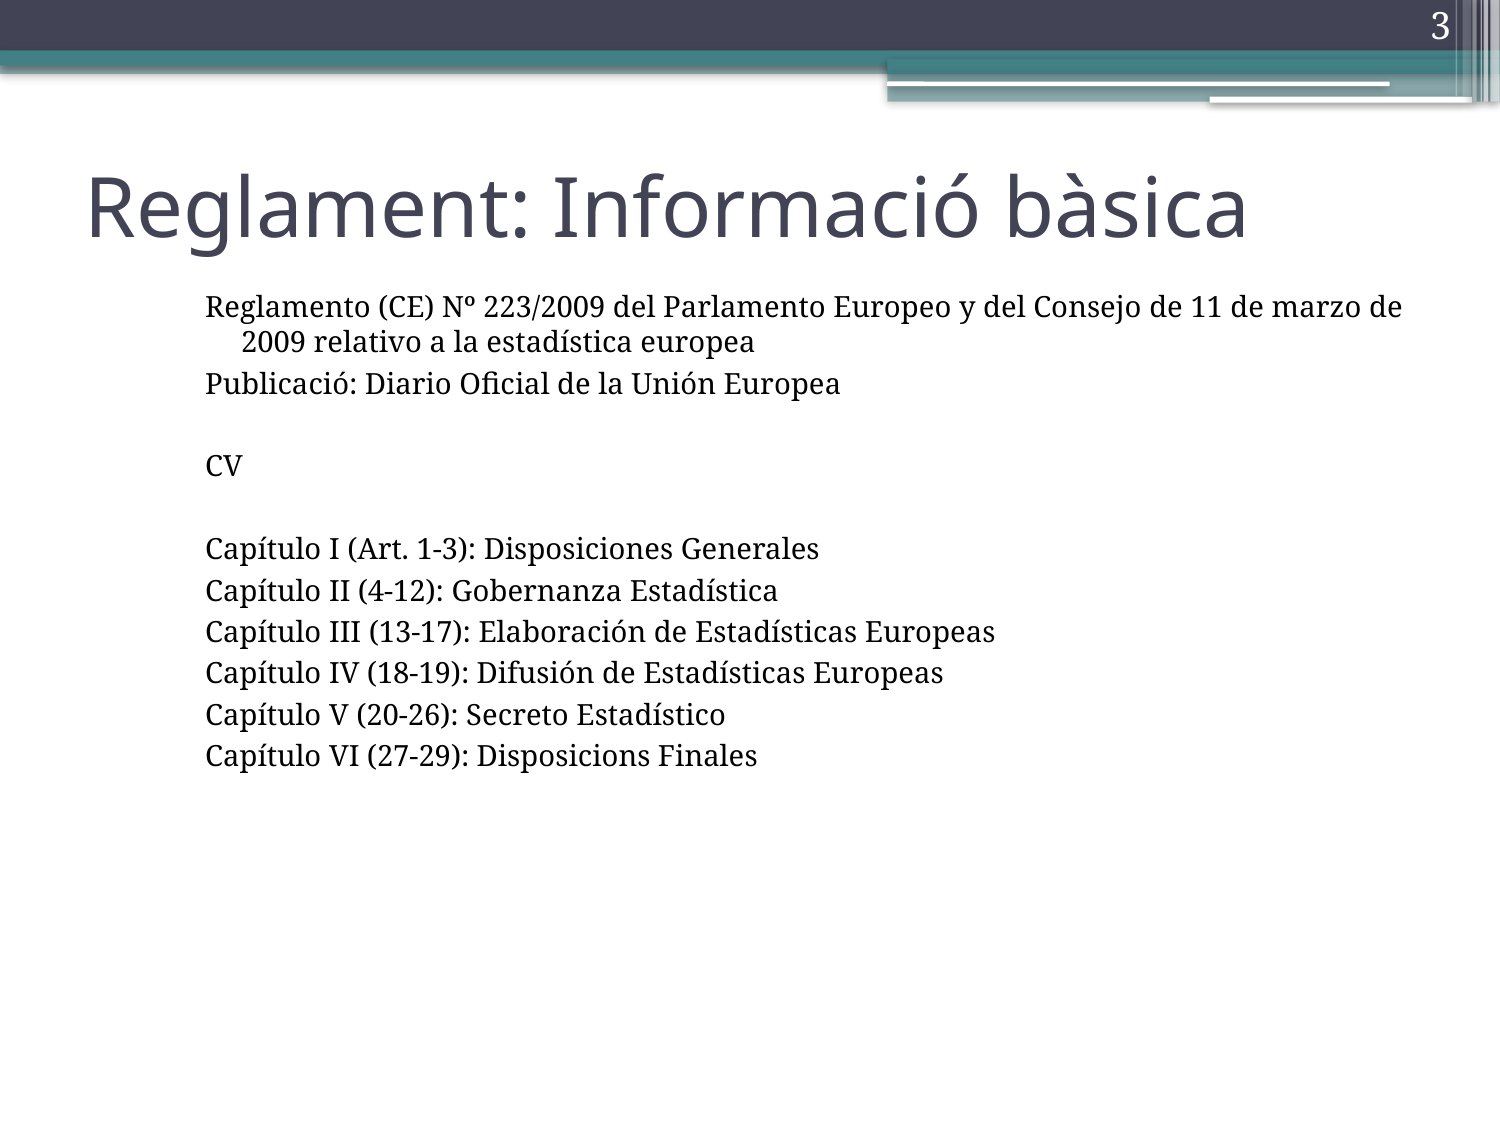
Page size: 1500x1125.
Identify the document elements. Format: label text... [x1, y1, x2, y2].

list Reglamento (CE) Nº 223/2009 del Parlamento Europeo y del Consejo de 11 de marzo de 2009 relativo a la estadística europea Publicació: Diario Oficial de la Unión Europea CV Capítulo I (Art. 1-3): Disposiciones Generales Capítulo II (4-12): Gobernanza Estadística Capítulo III (13-17): Elaboración de Estadísticas Europeas Capítulo IV (18-19): Difusión de Estadísticas Europeas Capítulo V (20-26): Secreto Estadístico Capítulo VI (27-29): Disposicions Finales [75, 281, 1425, 1079]
title Reglament: Informació bàsica [70, 117, 1421, 293]
slide_number 3 [1341, 0, 1466, 61]
